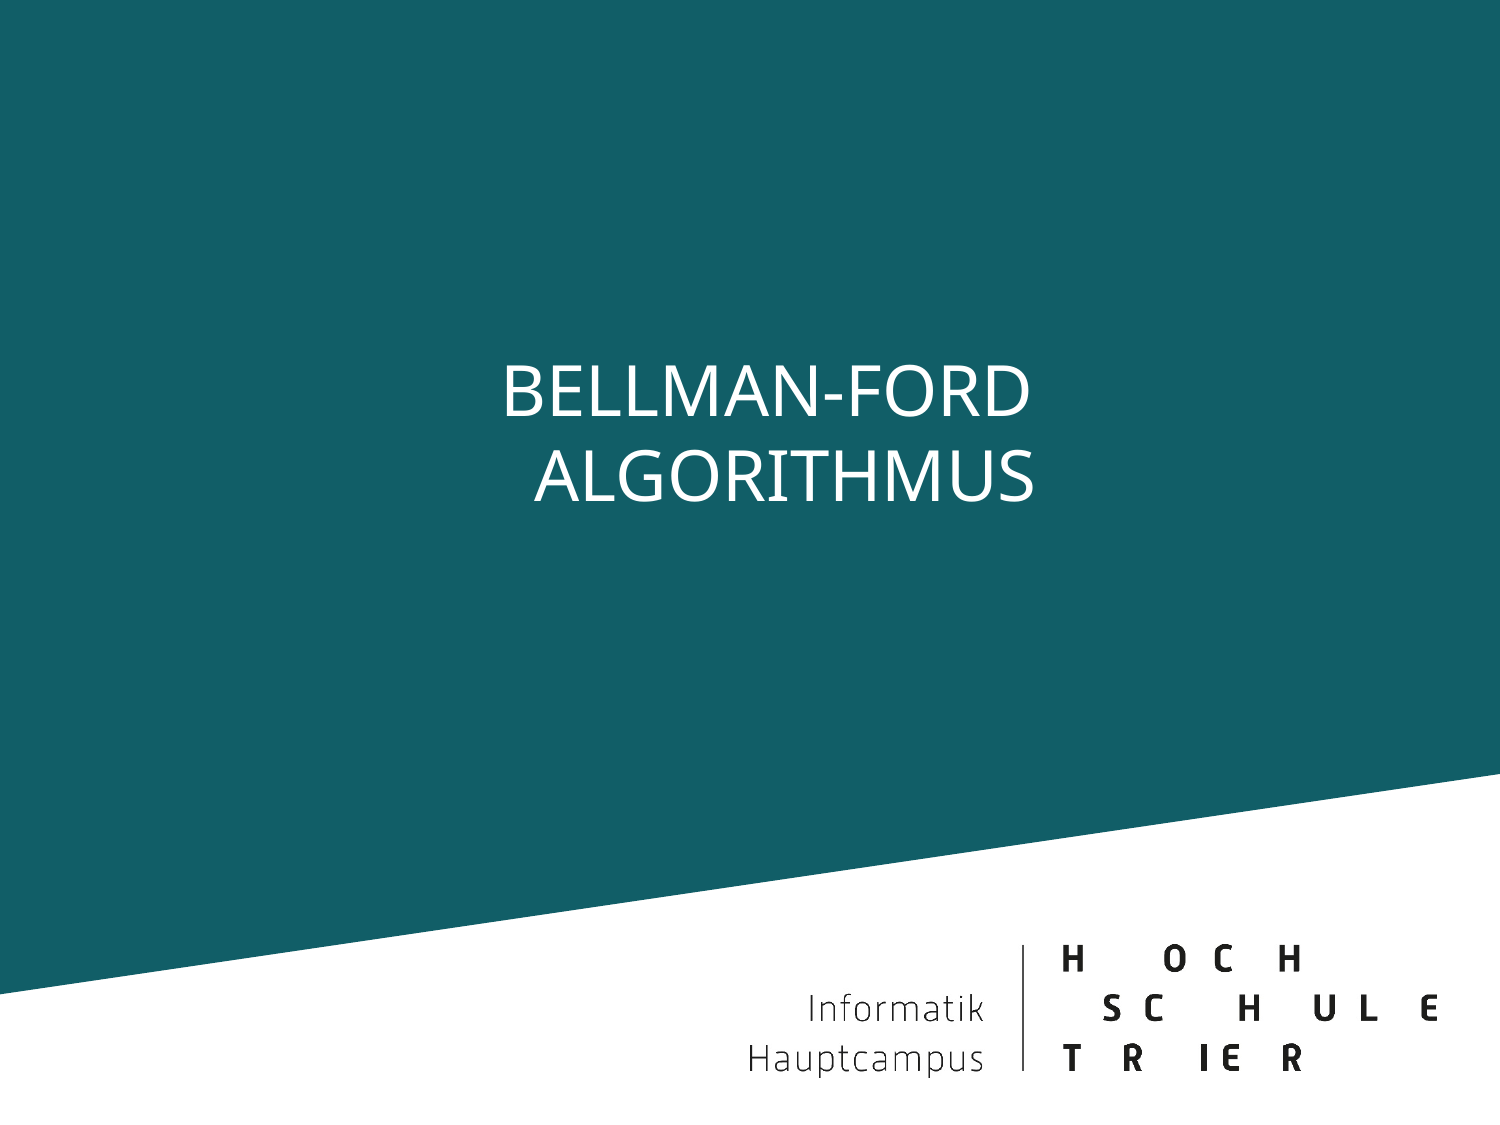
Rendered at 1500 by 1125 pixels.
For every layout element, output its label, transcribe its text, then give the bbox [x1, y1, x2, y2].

list BELLMAN-FORD ALGORITHMUS [336, 338, 1198, 740]
picture [750, 944, 1437, 1078]
